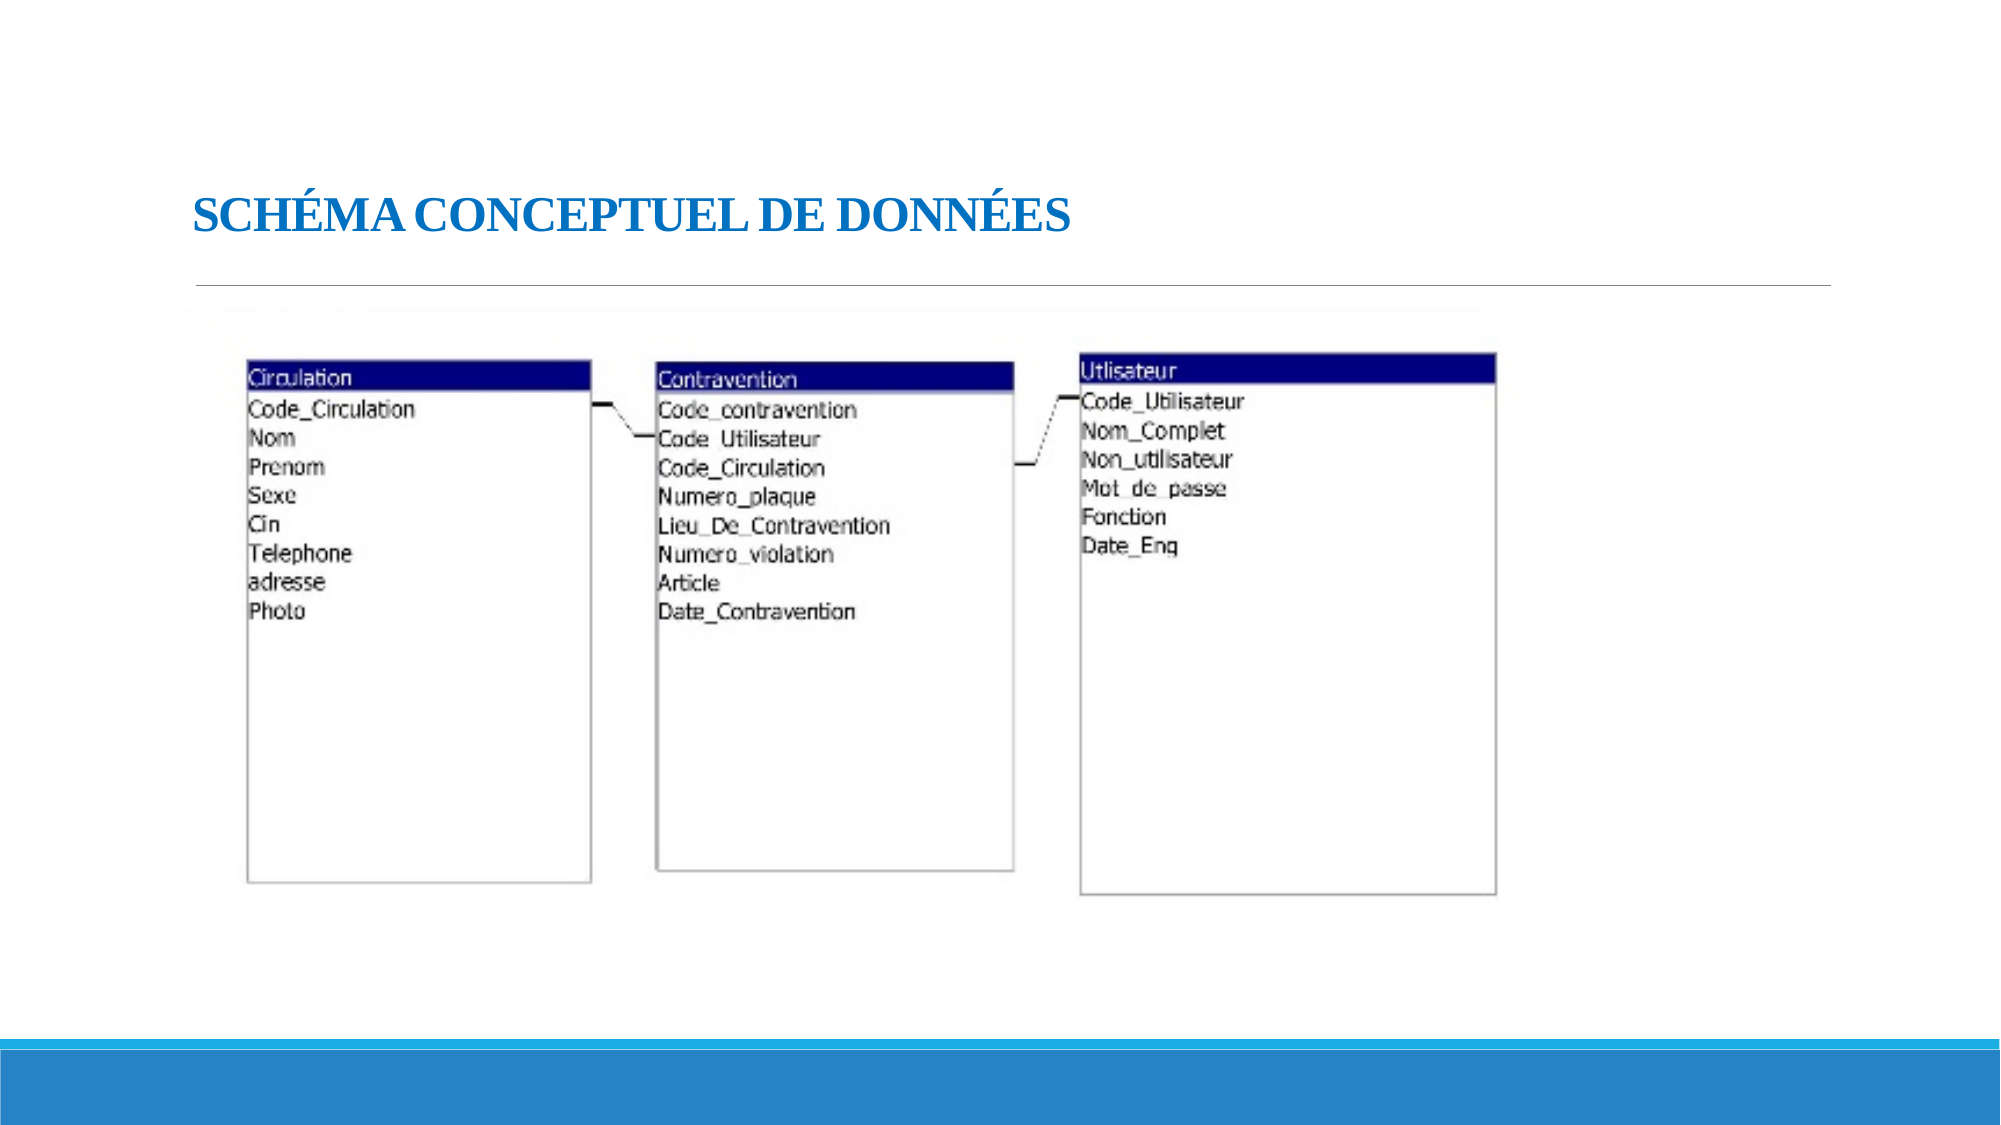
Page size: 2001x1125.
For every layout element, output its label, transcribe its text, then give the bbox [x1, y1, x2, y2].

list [144, 306, 1883, 940]
title SCHÉMA CONCEPTUEL DE DONNÉES [176, 93, 1827, 249]
